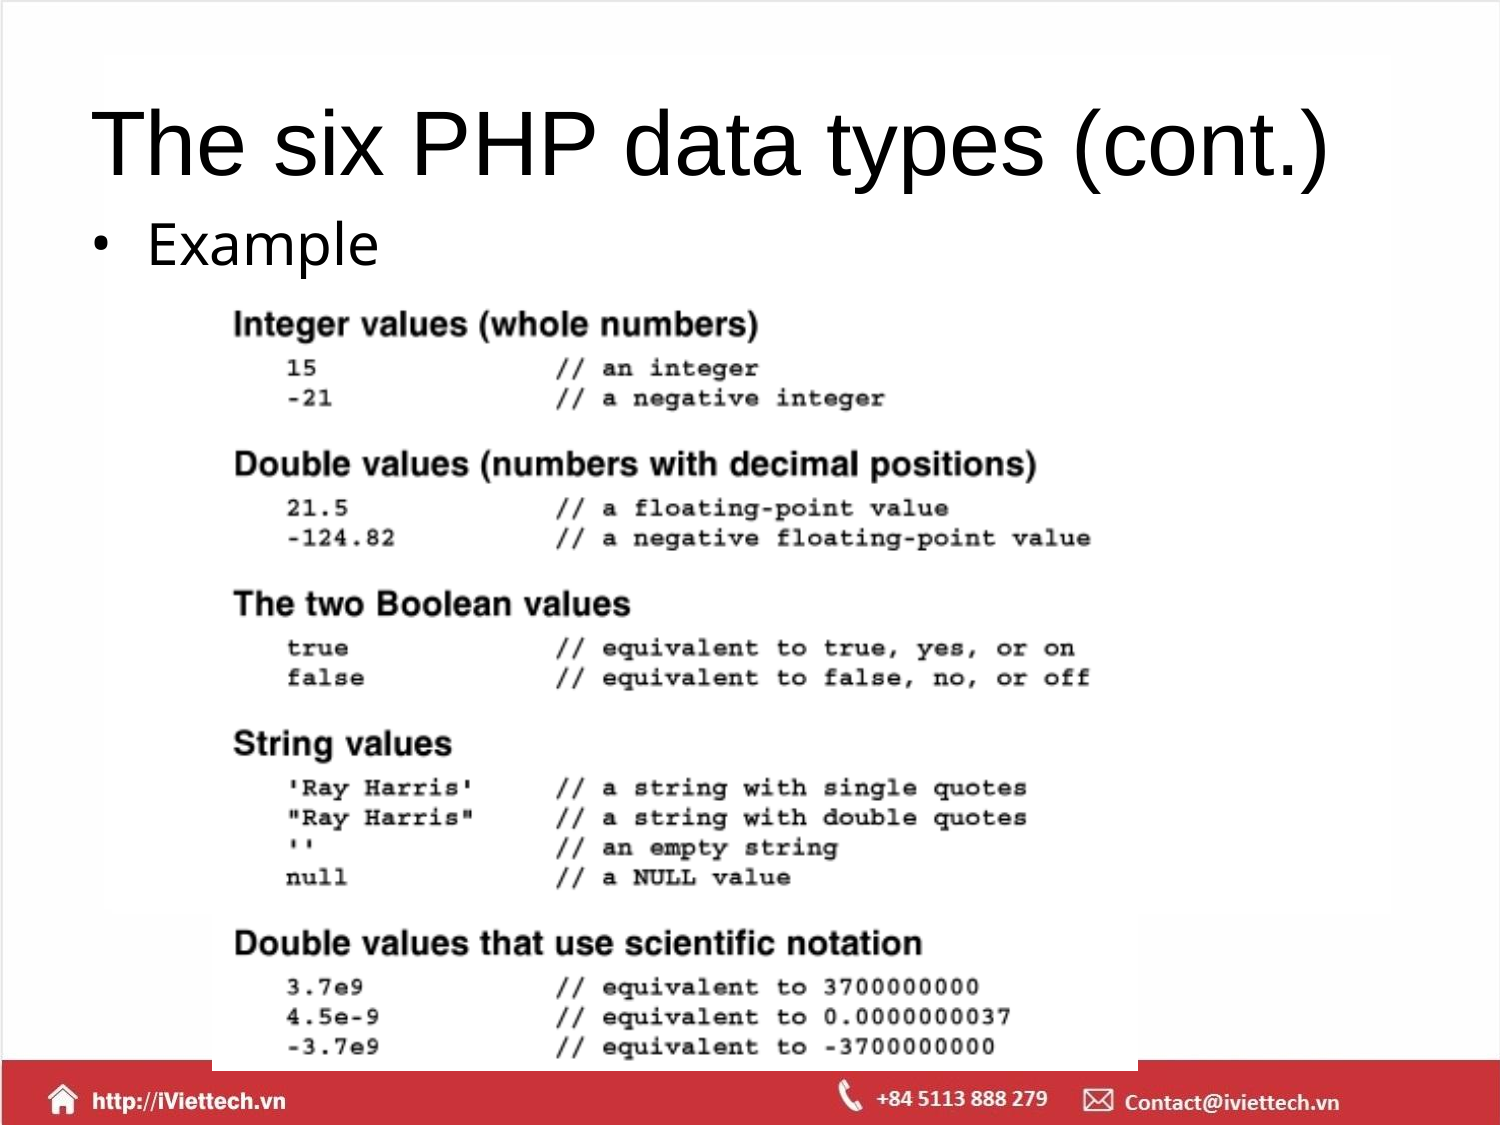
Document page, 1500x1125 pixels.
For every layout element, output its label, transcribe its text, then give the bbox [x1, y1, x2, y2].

title The six PHP data types (cont.) [75, 45, 1425, 200]
picture [0, 0, 1500, 1125]
list Example [75, 200, 1426, 943]
